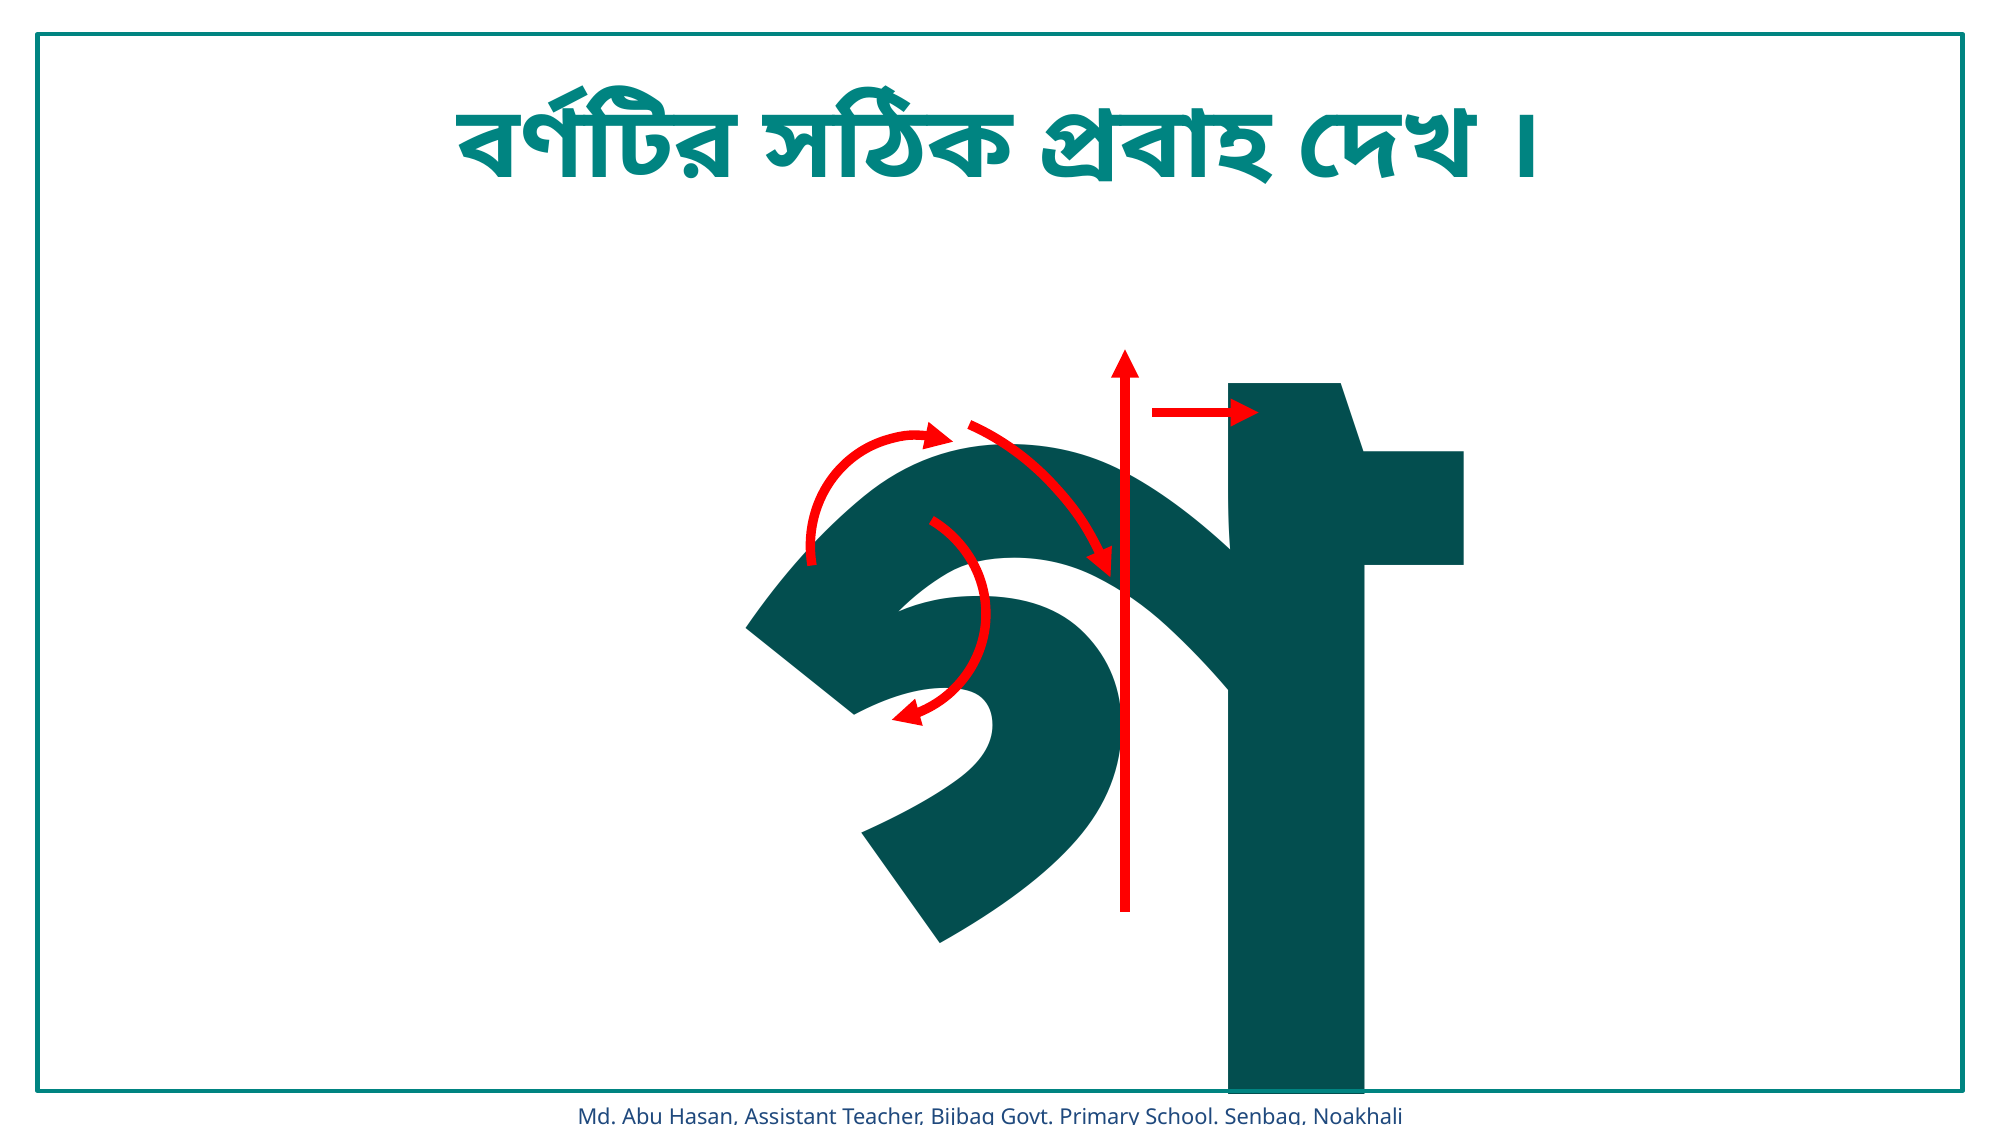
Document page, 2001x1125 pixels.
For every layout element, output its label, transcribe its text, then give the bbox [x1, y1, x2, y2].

text_box [809, 432, 954, 566]
text_box বর্ণটির সঠিক প্রবাহ দেখ । [262, 70, 1738, 206]
text_box গ [715, 1093, 1206, 1125]
text_box [35, 32, 1965, 1093]
text_box [939, 423, 1112, 630]
text_box [872, 519, 987, 724]
